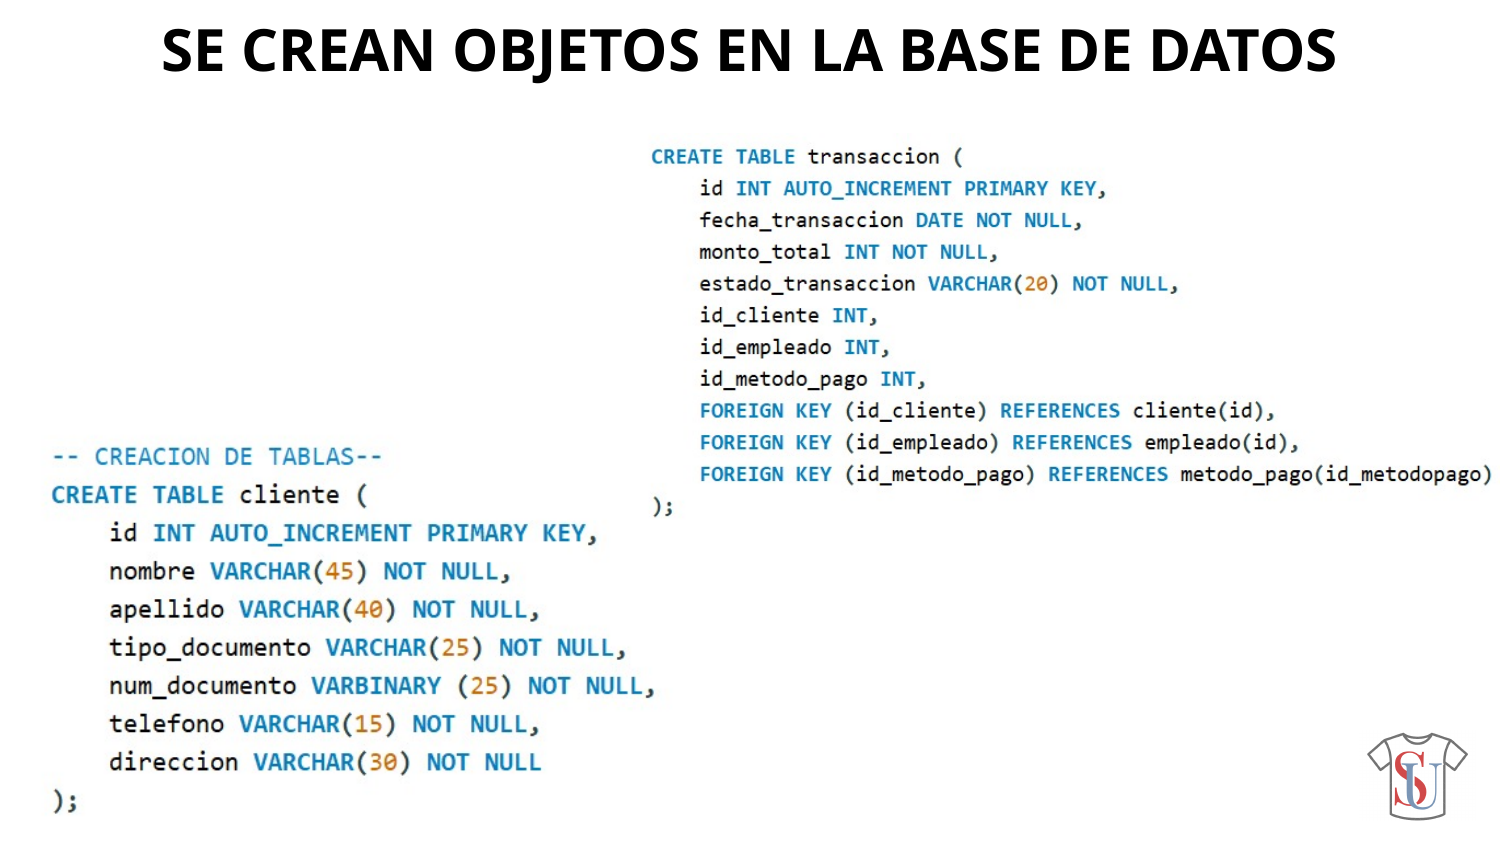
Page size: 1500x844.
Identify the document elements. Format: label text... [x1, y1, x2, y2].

text_box SE CREAN OBJETOS EN LA BASE DE DATOS [0, 0, 1500, 48]
picture [0, 132, 1500, 839]
picture [1359, 730, 1476, 822]
